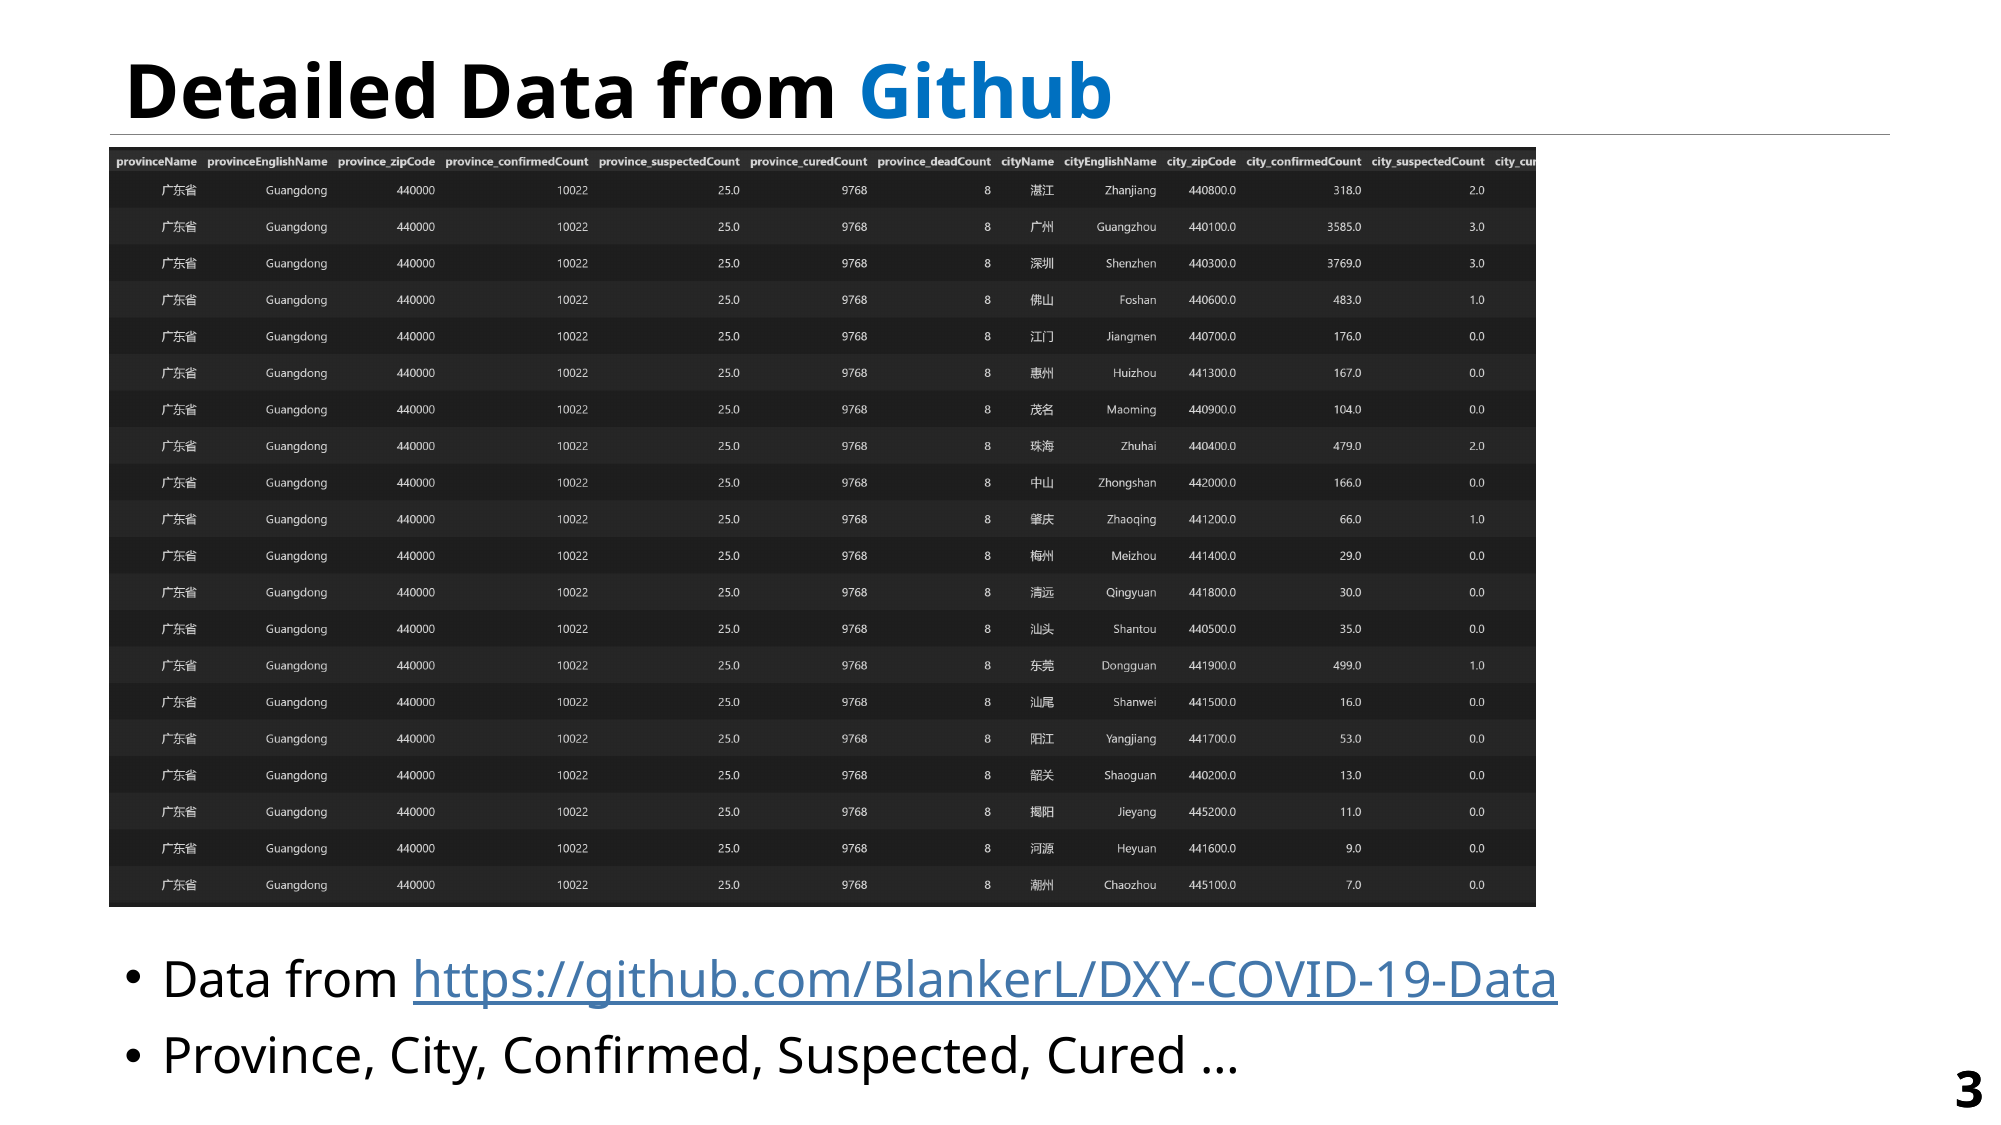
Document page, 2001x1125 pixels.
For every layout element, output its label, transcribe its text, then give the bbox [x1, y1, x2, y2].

picture [109, 147, 1536, 907]
text_box Data from https://github.com/BlankerL/DXY-COVID-19-Data Province, City, Confirmed, Suspected, Cured … [109, 941, 1890, 1092]
title Detailed Data from Github [109, 46, 1890, 148]
